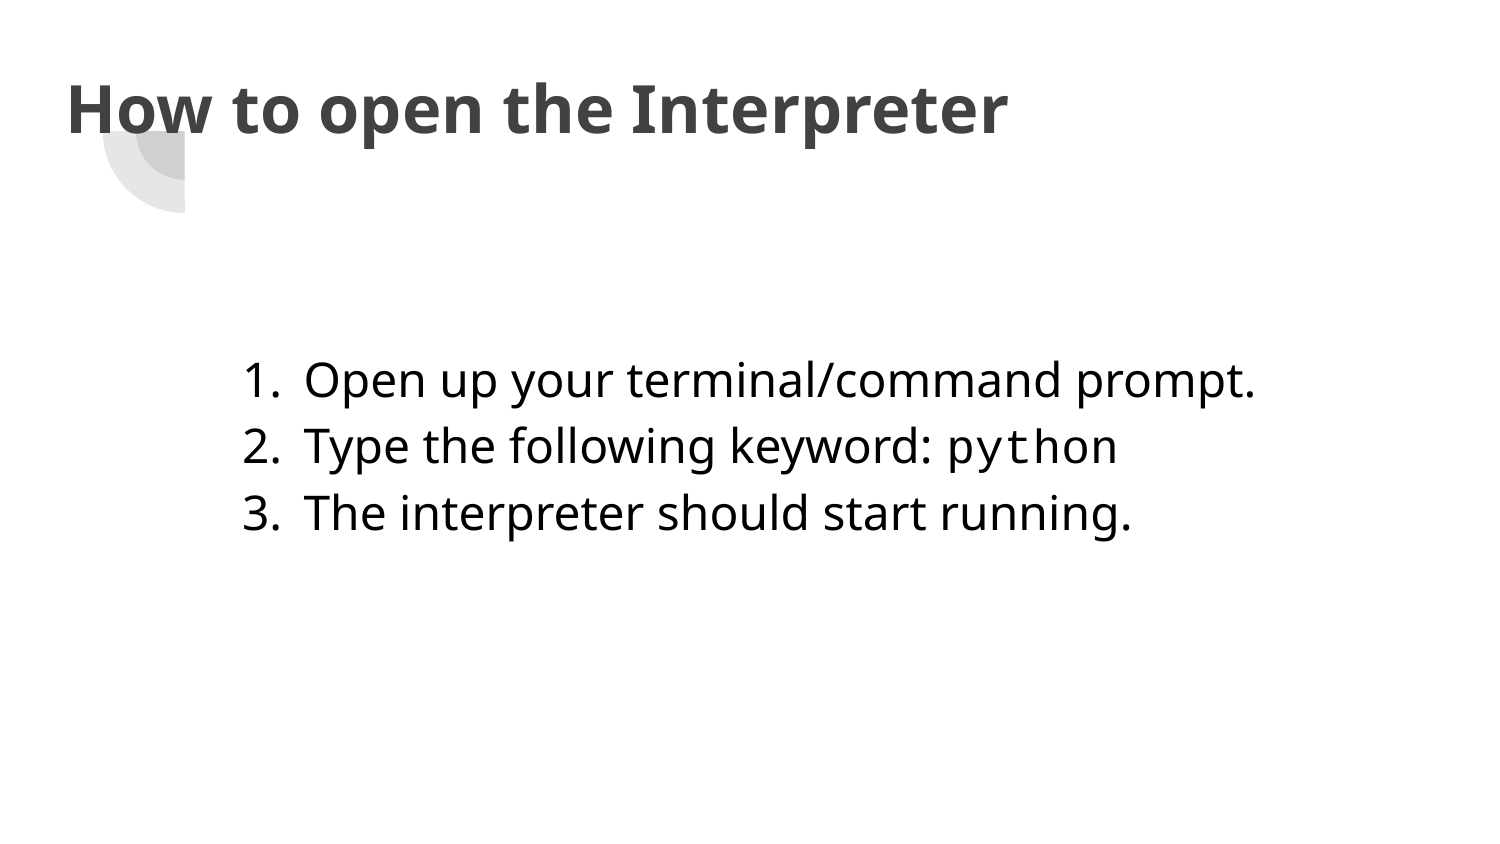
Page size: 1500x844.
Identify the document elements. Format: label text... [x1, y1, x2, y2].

text_box Open up your terminal/command prompt. Type the following keyword: python The interpreter should start running. [213, 326, 1368, 744]
text_box How to open the Interpreter [51, 52, 1461, 167]
